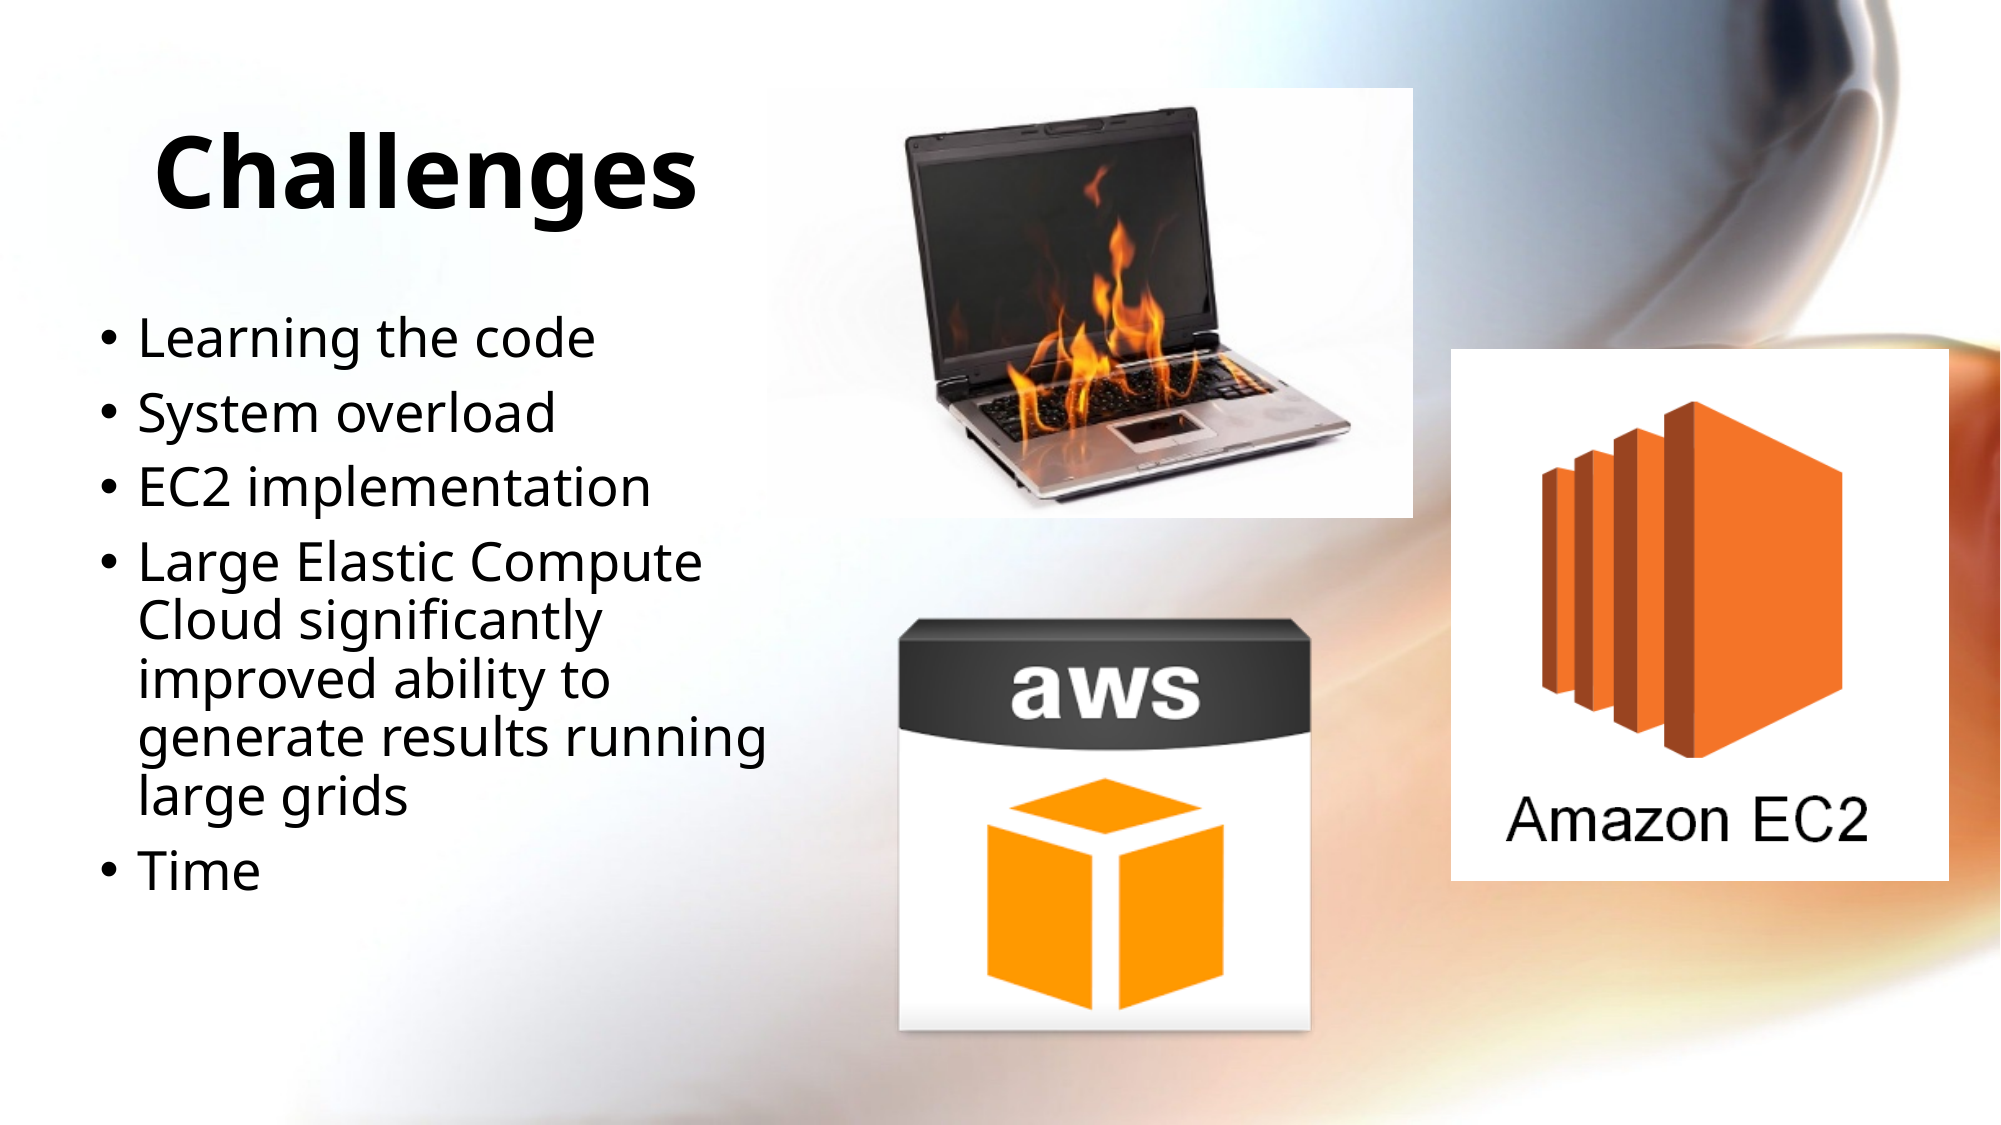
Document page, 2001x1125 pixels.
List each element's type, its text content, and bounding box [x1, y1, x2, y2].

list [767, 88, 1413, 518]
picture [0, 0, 2001, 1125]
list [1451, 349, 1949, 881]
title Challenges [137, 59, 1863, 278]
text_box Learning the code System overload EC2 implementation Large Elastic Compute Cloud significantly improved ability to generate results running large grids Time [84, 303, 871, 984]
